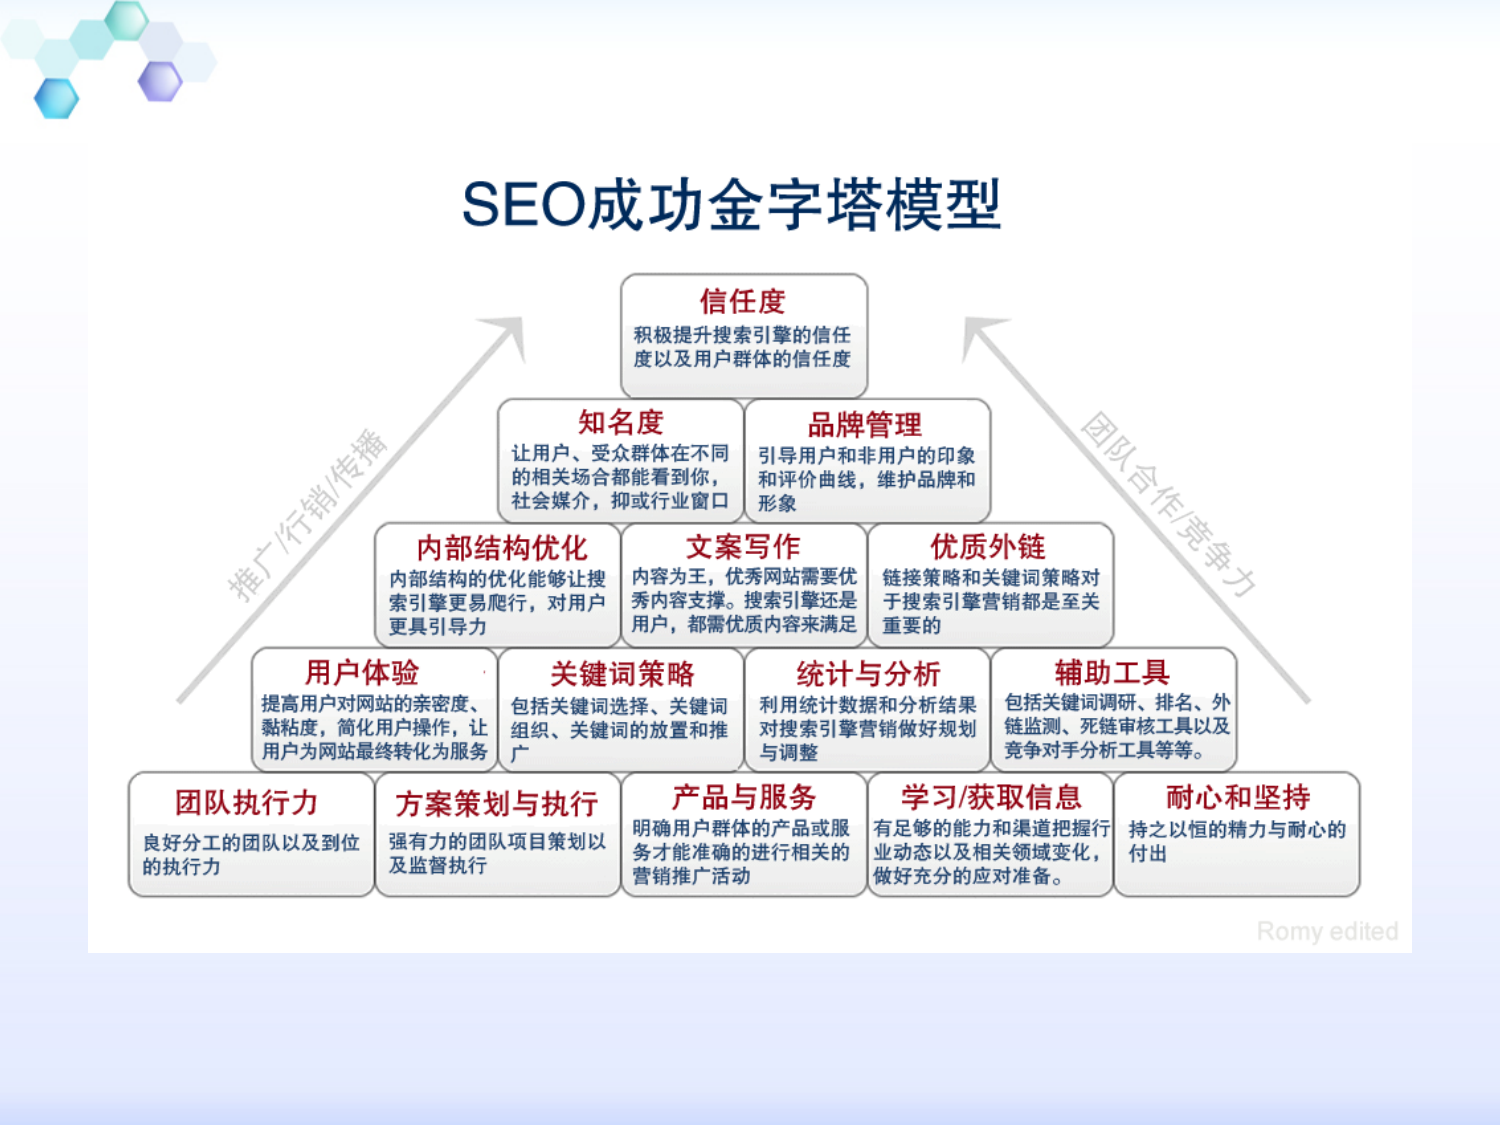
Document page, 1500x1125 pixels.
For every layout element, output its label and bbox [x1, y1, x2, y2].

list [87, 131, 1412, 953]
picture [0, 0, 1500, 1125]
